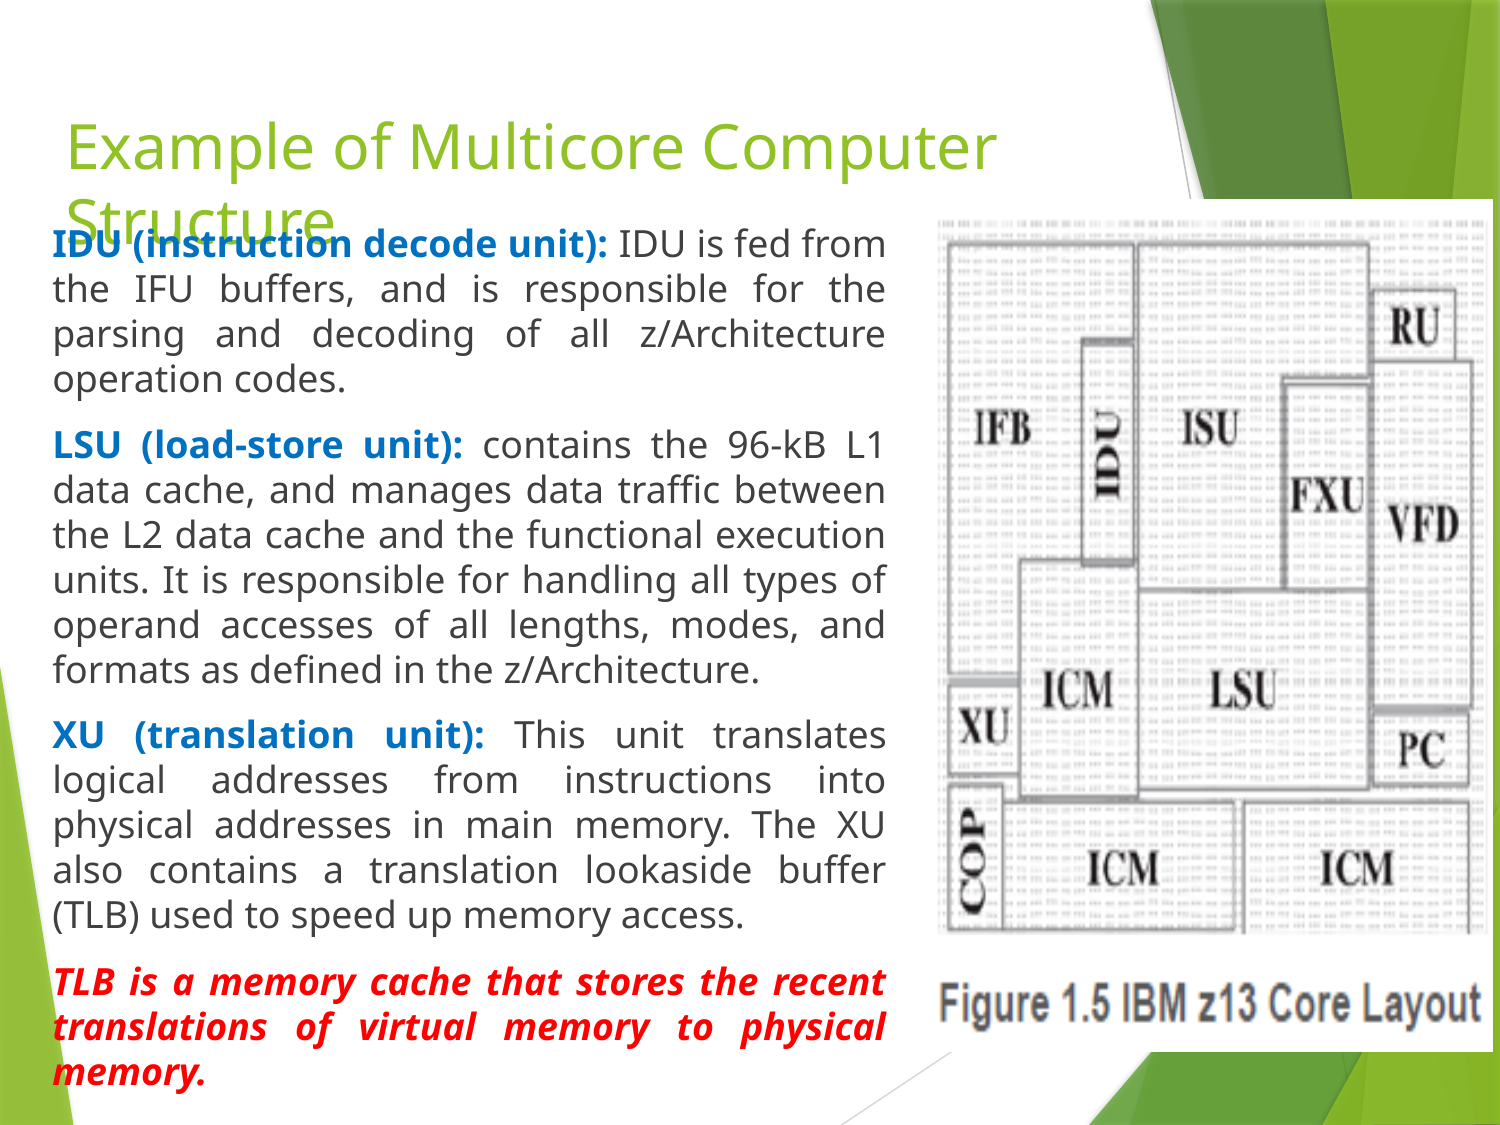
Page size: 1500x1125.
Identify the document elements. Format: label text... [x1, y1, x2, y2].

picture [924, 199, 1493, 1053]
list IDU (instruction decode unit): IDU is fed from the IFU buffers, and is responsible for the parsing and decoding of all z/Architecture operation codes. LSU (load-store unit): contains the 96-kB L1 data cache, and manages data traffic between the L2 data cache and the functional execution units. It is responsible for handling all types of operand accesses of all lengths, modes, and formats as defined in the z/Architecture. XU (translation unit): This unit translates logical addresses from instructions into physical addresses in main memory. The XU also contains a translation lookaside buffer (TLB) used to speed up memory access. TLB is a memory cache that stores the recent translations of virtual memory to physical memory. [37, 212, 903, 850]
title Example of Multicore Computer Structure [50, 99, 1278, 210]
